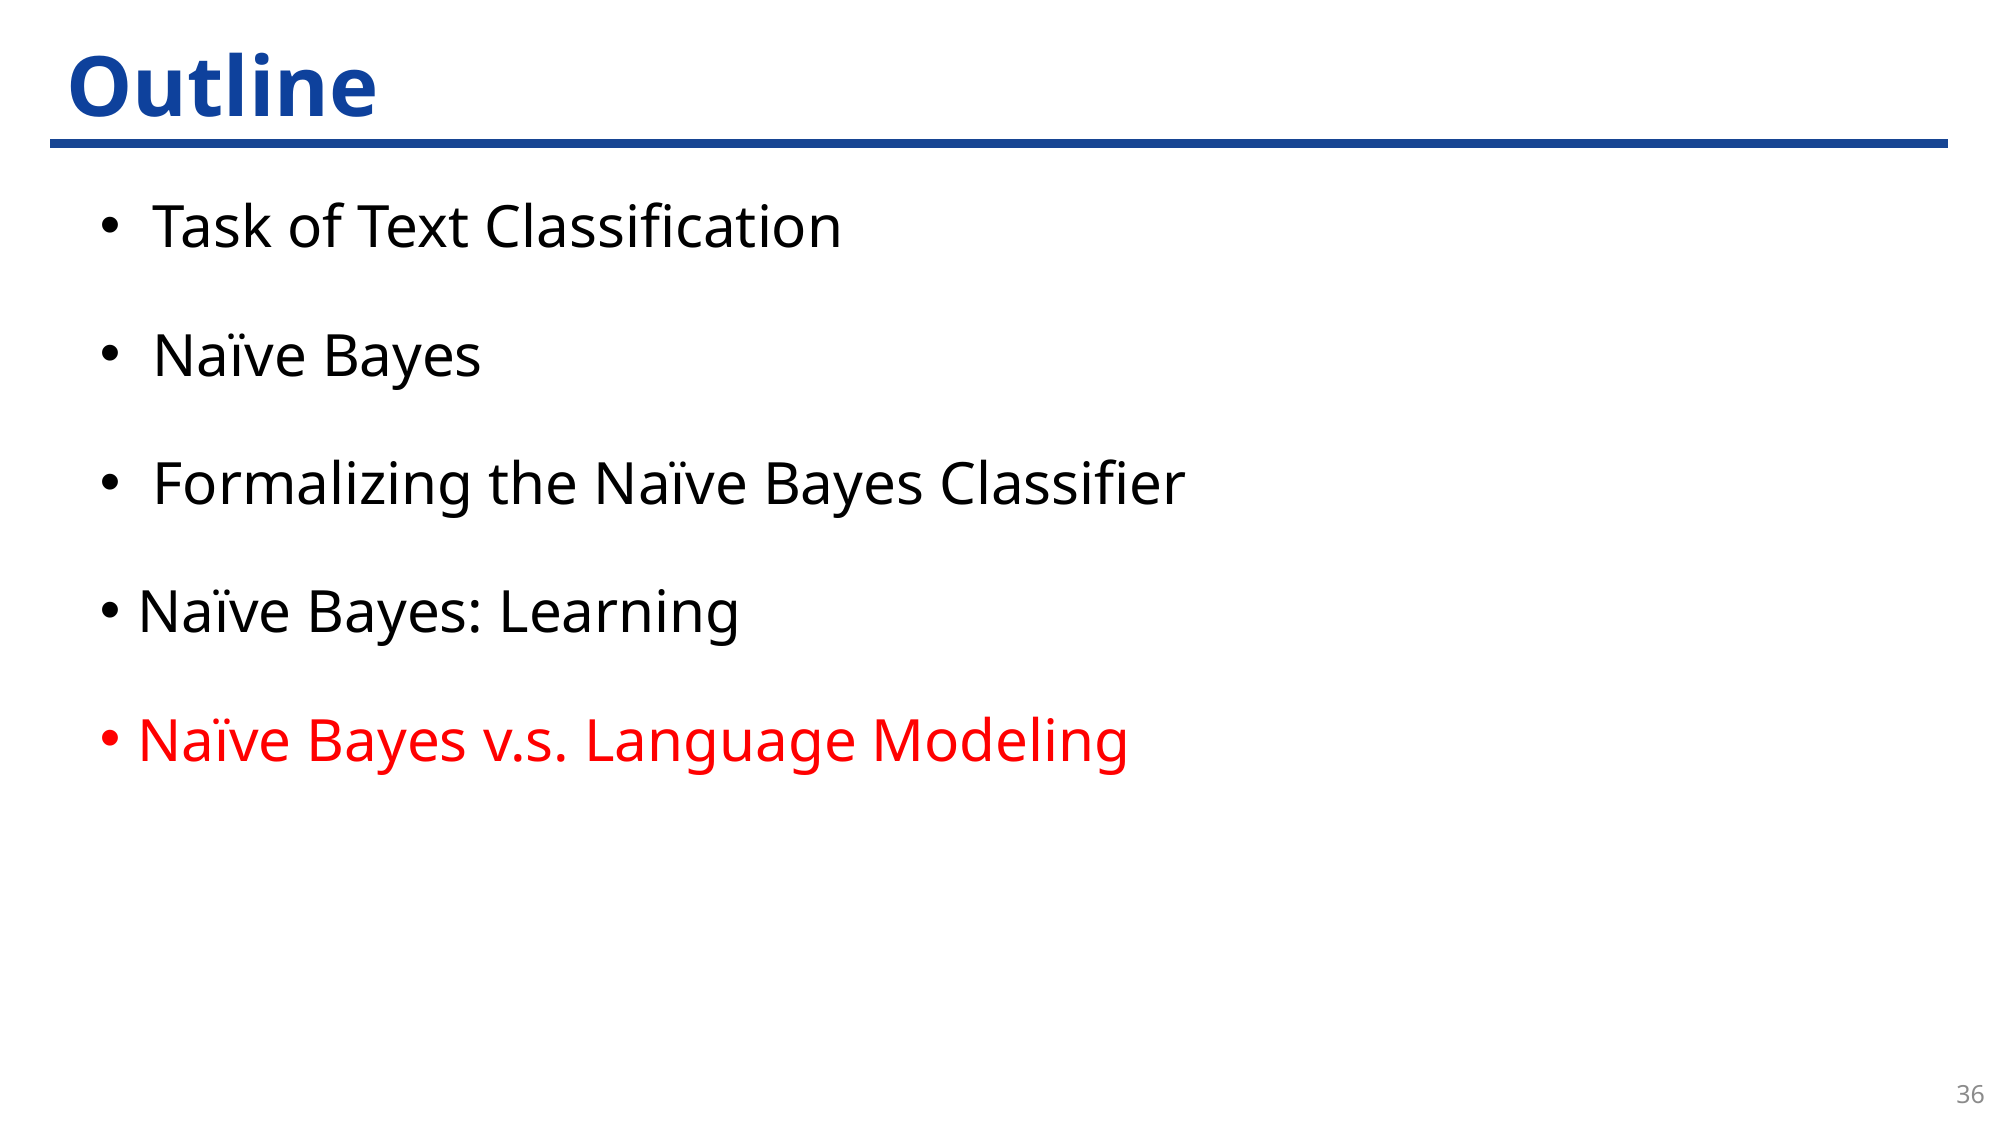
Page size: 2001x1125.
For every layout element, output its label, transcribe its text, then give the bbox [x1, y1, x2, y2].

slide_number 36 [1899, 1065, 2000, 1125]
title Outline [51, 39, 1947, 140]
list Task of Text Classification Naïve Bayes Formalizing the Naïve Bayes Classifier Naïve Bayes: Learning Naïve Bayes v.s. Language Modeling [84, 181, 1900, 1086]
